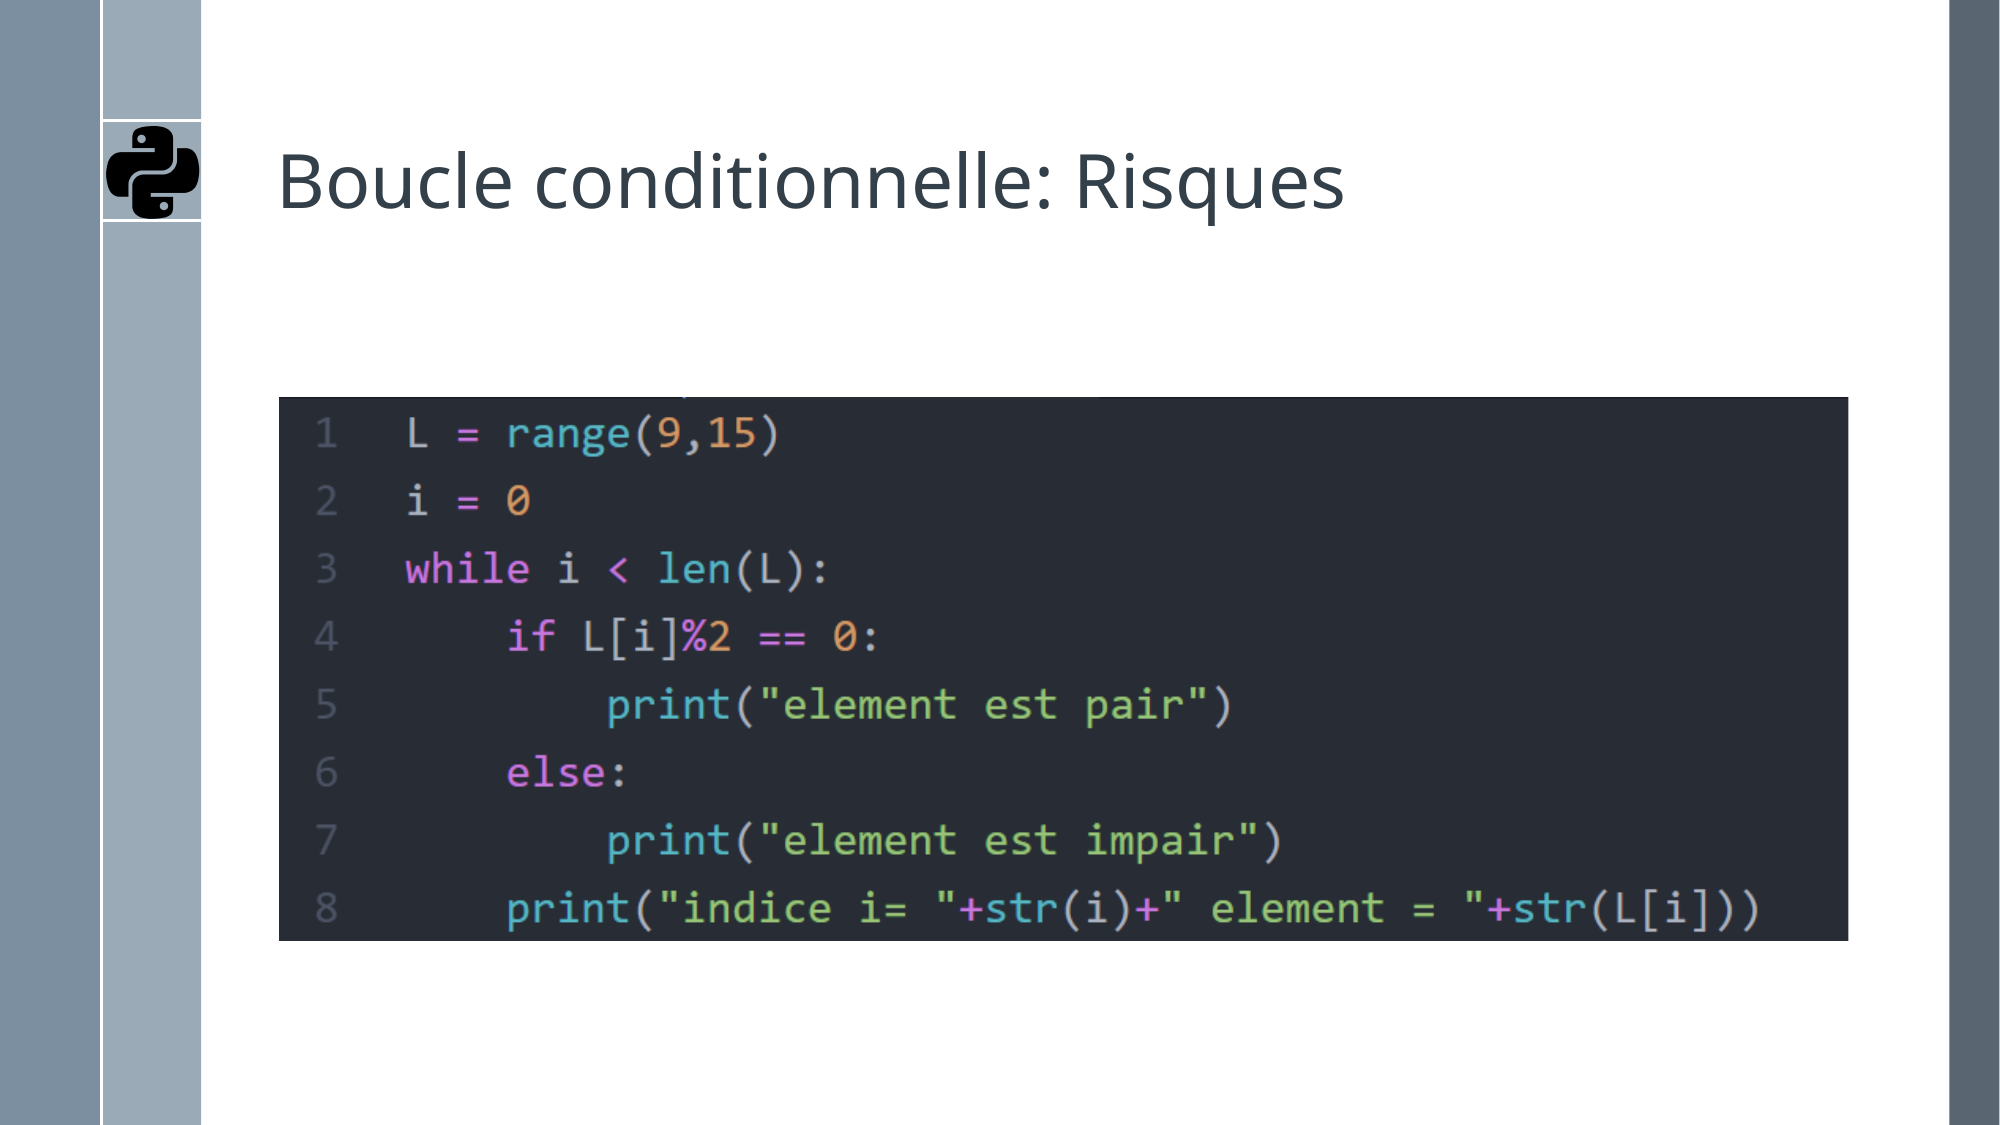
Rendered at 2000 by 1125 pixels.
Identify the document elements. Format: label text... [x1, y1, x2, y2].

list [279, 397, 1849, 941]
title Boucle conditionnelle: Risques [261, 29, 1867, 233]
picture [106, 122, 203, 219]
